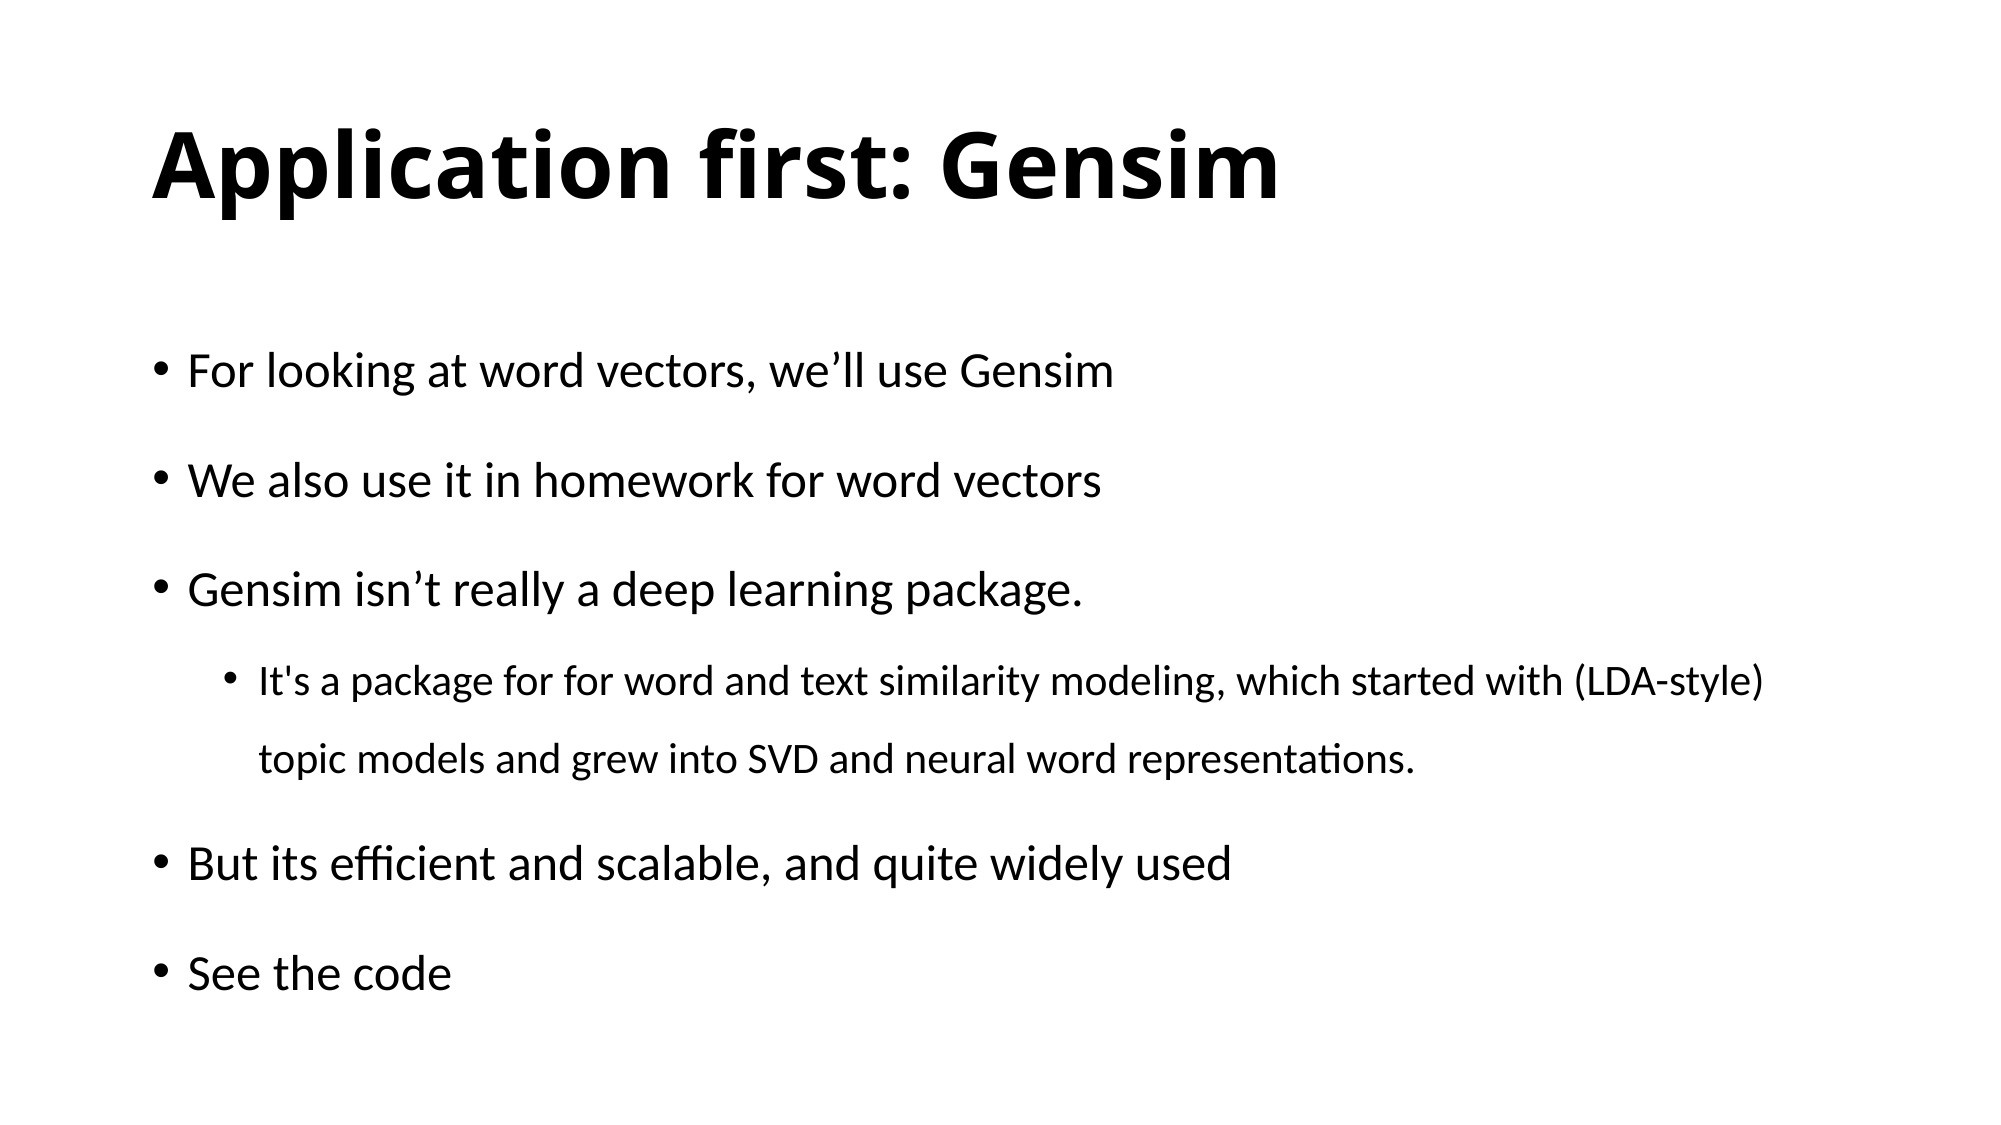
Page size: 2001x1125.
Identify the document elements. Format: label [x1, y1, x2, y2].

title [137, 59, 1863, 278]
list [137, 299, 1863, 1014]
